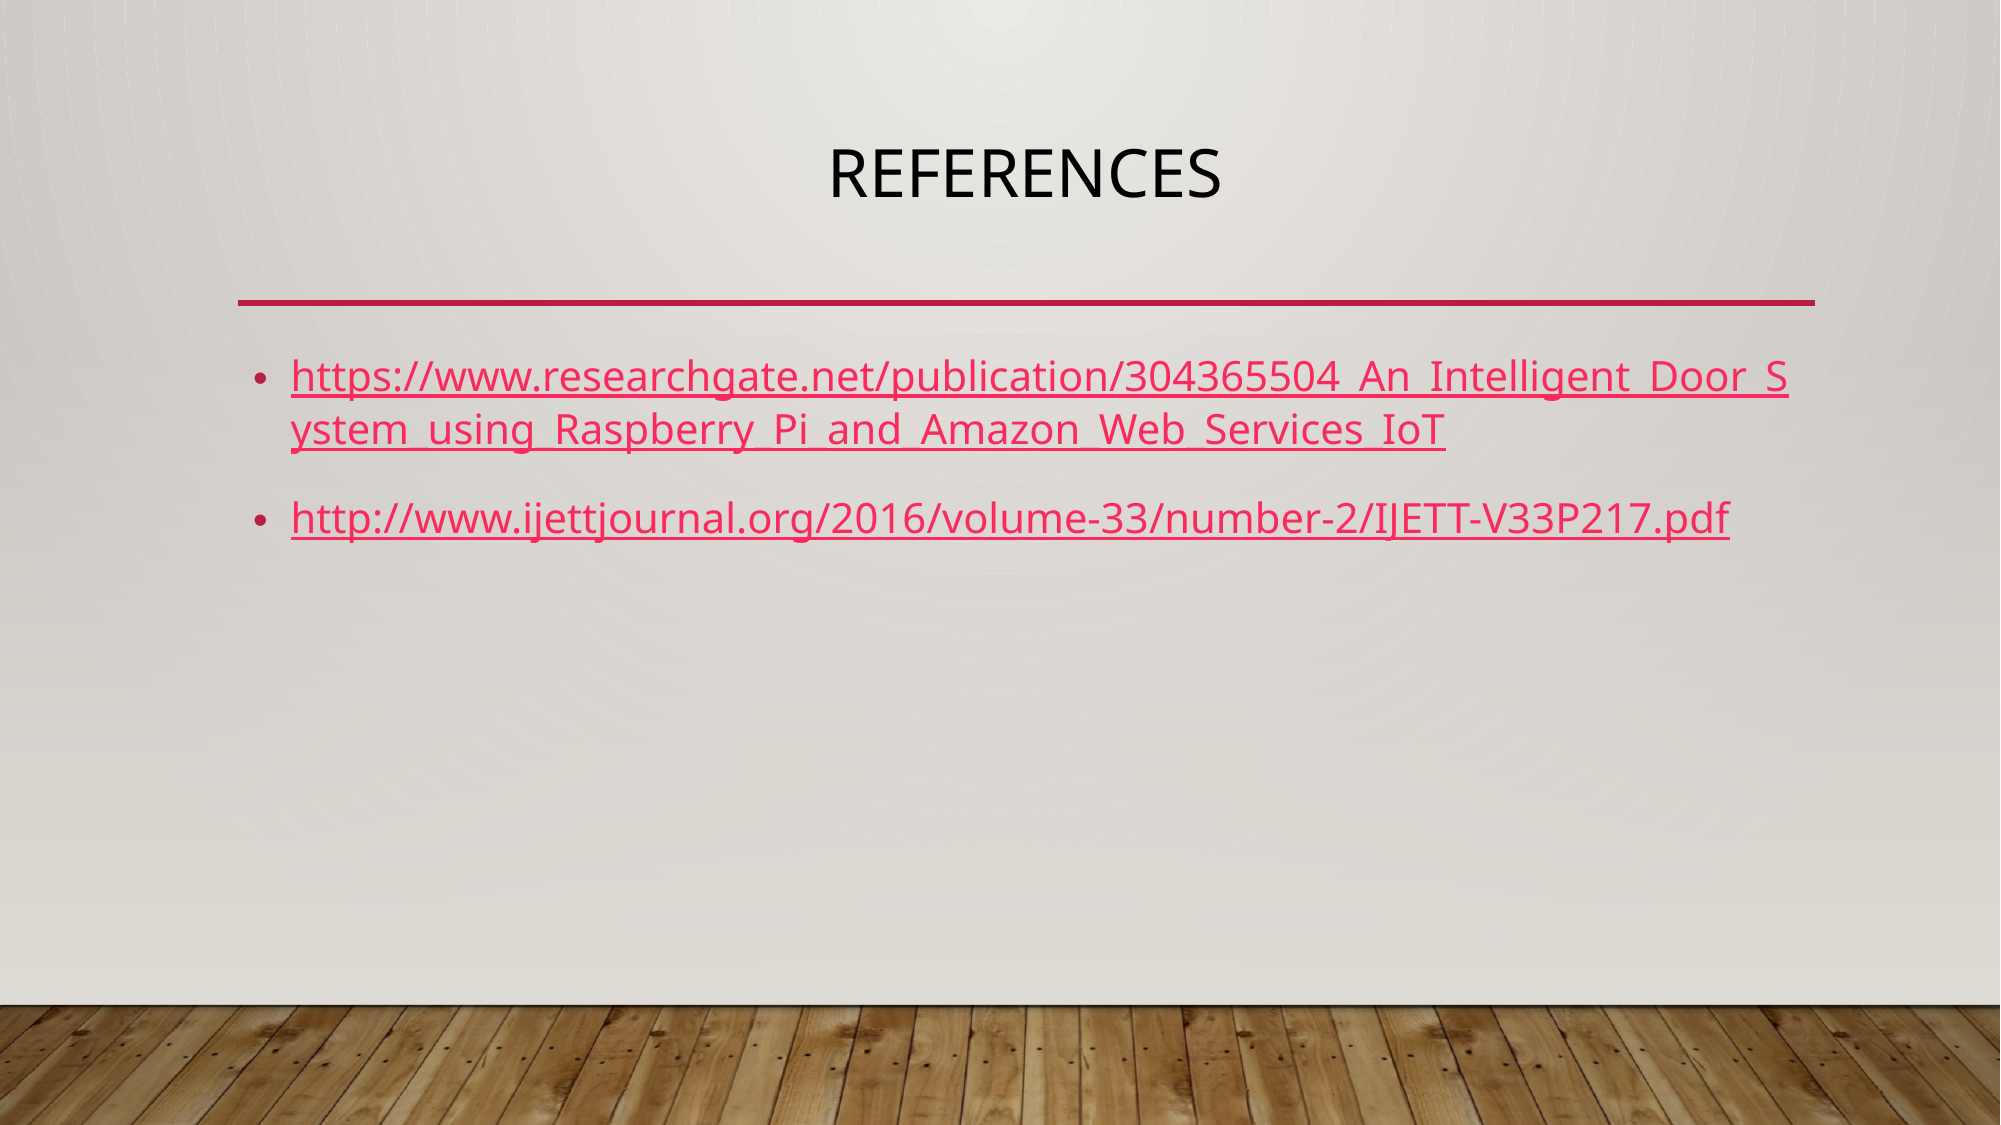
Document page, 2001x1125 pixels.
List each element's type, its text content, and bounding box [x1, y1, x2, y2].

picture [0, 1005, 2000, 1125]
list https://www.researchgate.net/publication/304365504_An_Intelligent_Door_System_using_Raspberry_Pi_and_Amazon_Web_Services_IoT http://www.ijettjournal.org/2016/volume-33/number-2/IJETT-V33P217.pdf [238, 330, 1814, 897]
title references [238, 131, 1814, 305]
